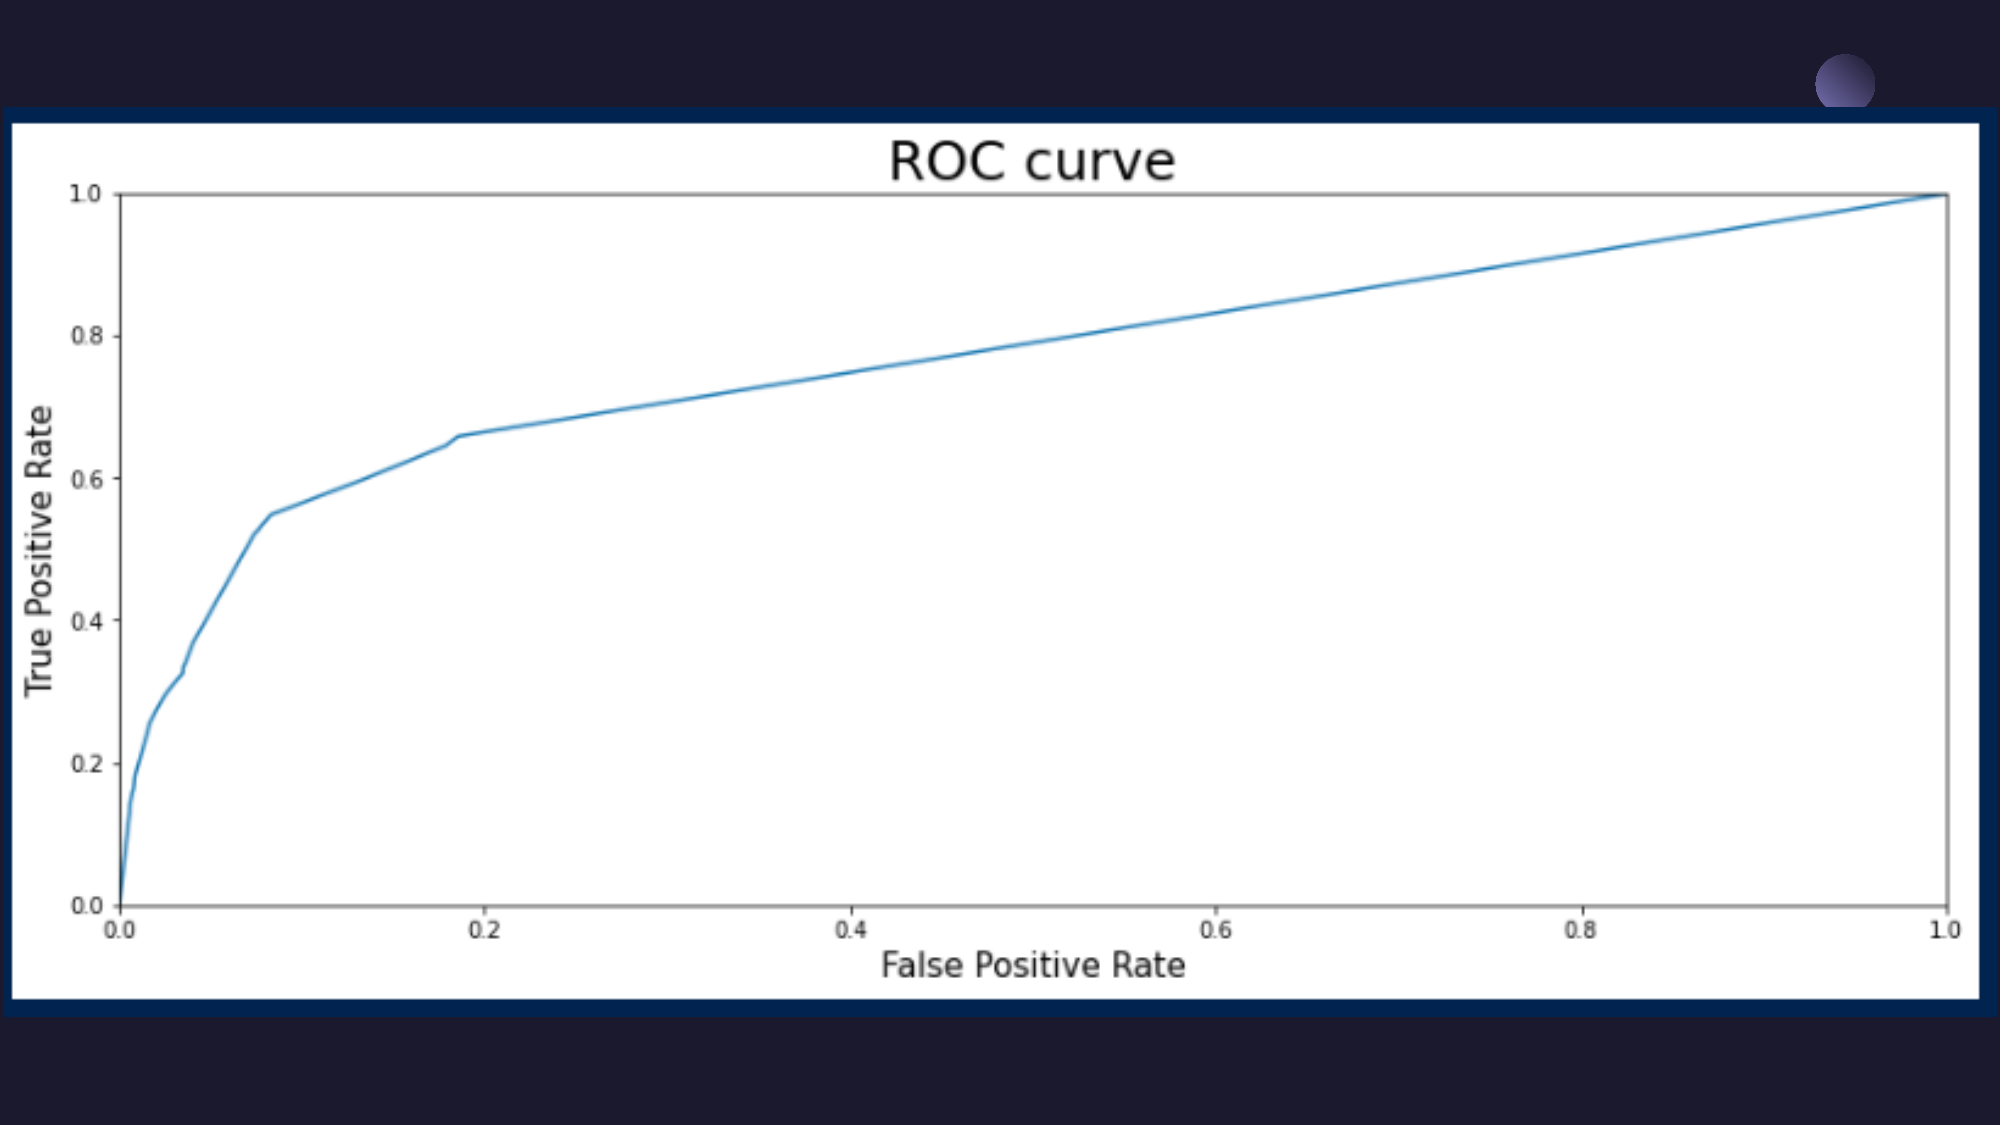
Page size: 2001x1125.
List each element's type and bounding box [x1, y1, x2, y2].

picture [2, 107, 1997, 1018]
